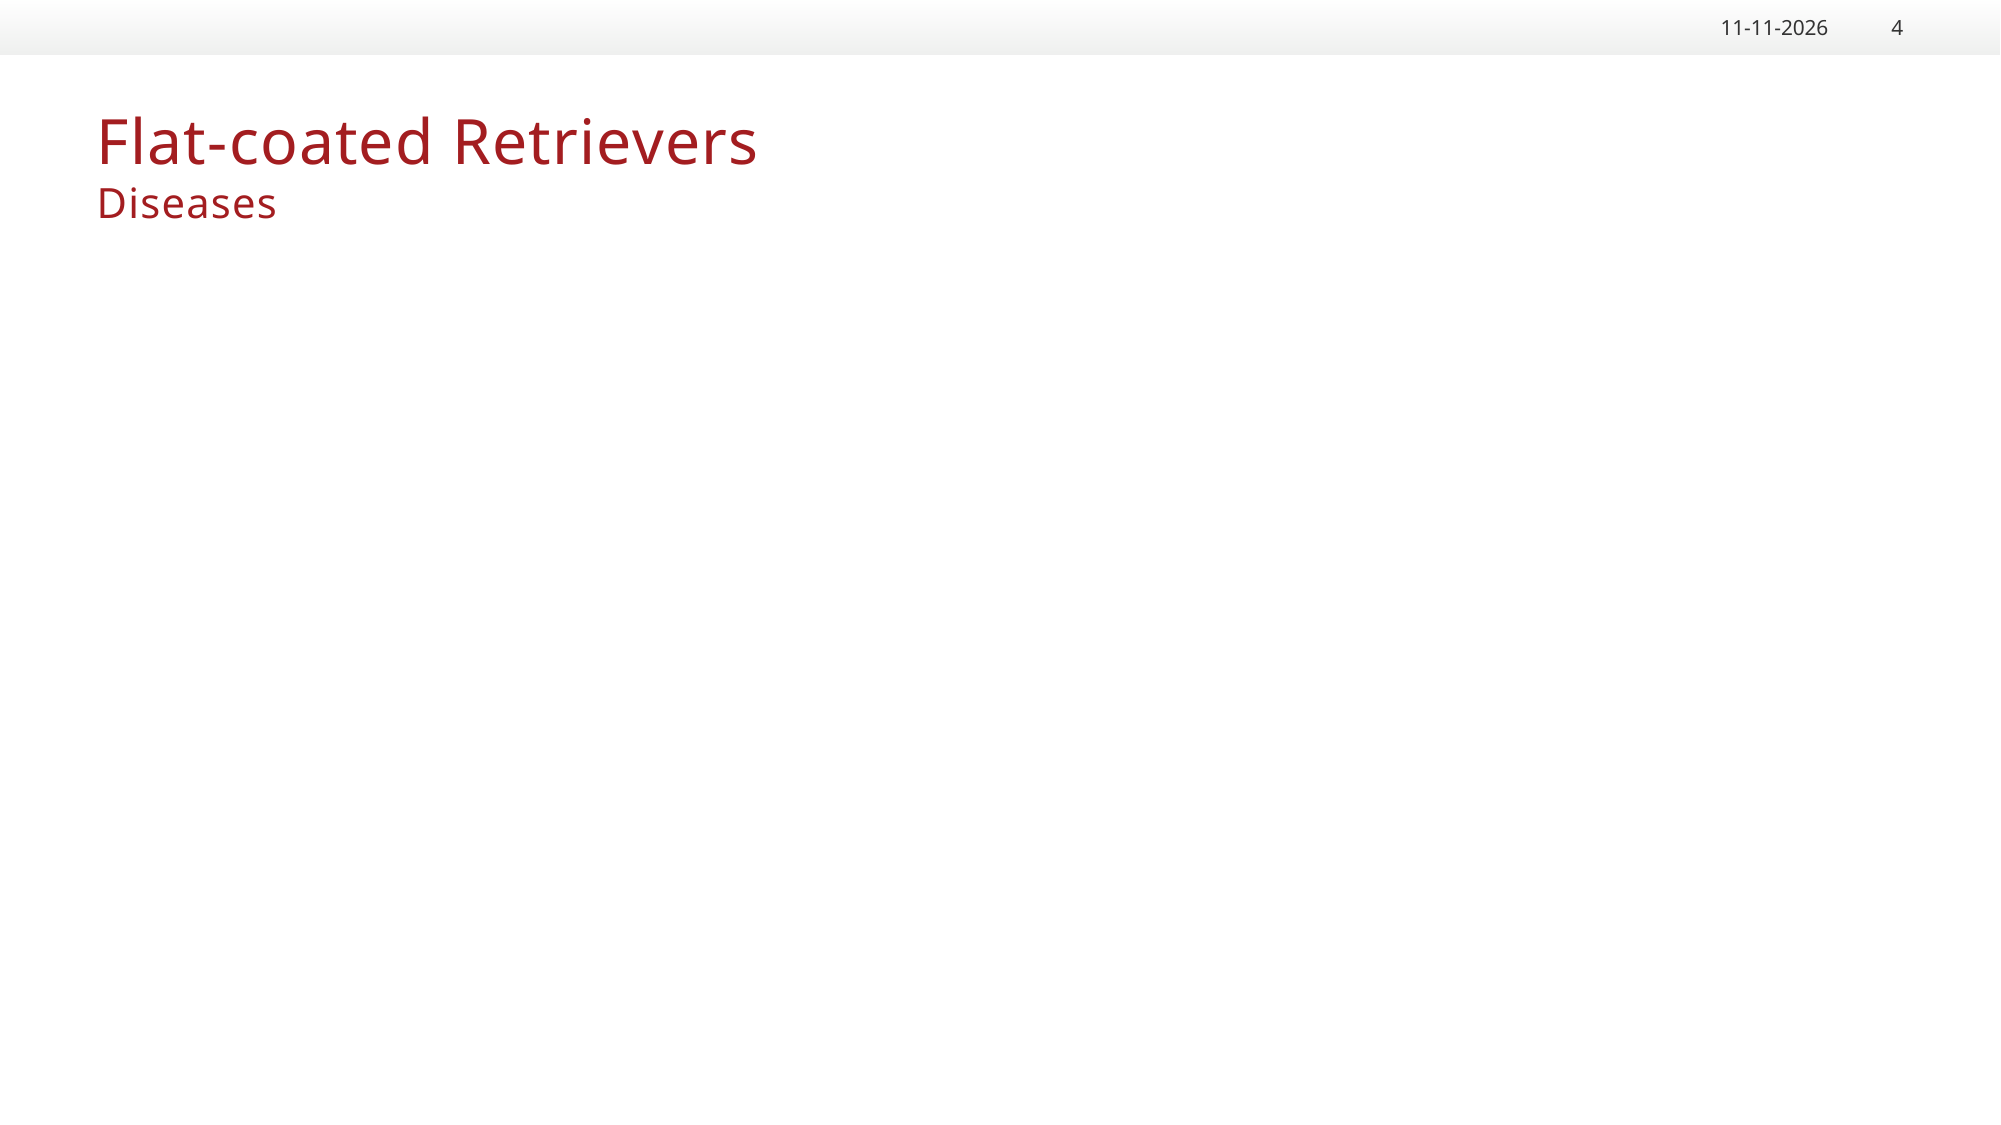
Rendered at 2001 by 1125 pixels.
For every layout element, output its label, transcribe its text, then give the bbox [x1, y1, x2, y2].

slide_number 4 [1840, 14, 1904, 43]
title Flat-coated Retrievers Diseases [96, 101, 1904, 244]
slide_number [1694, 14, 1829, 43]
